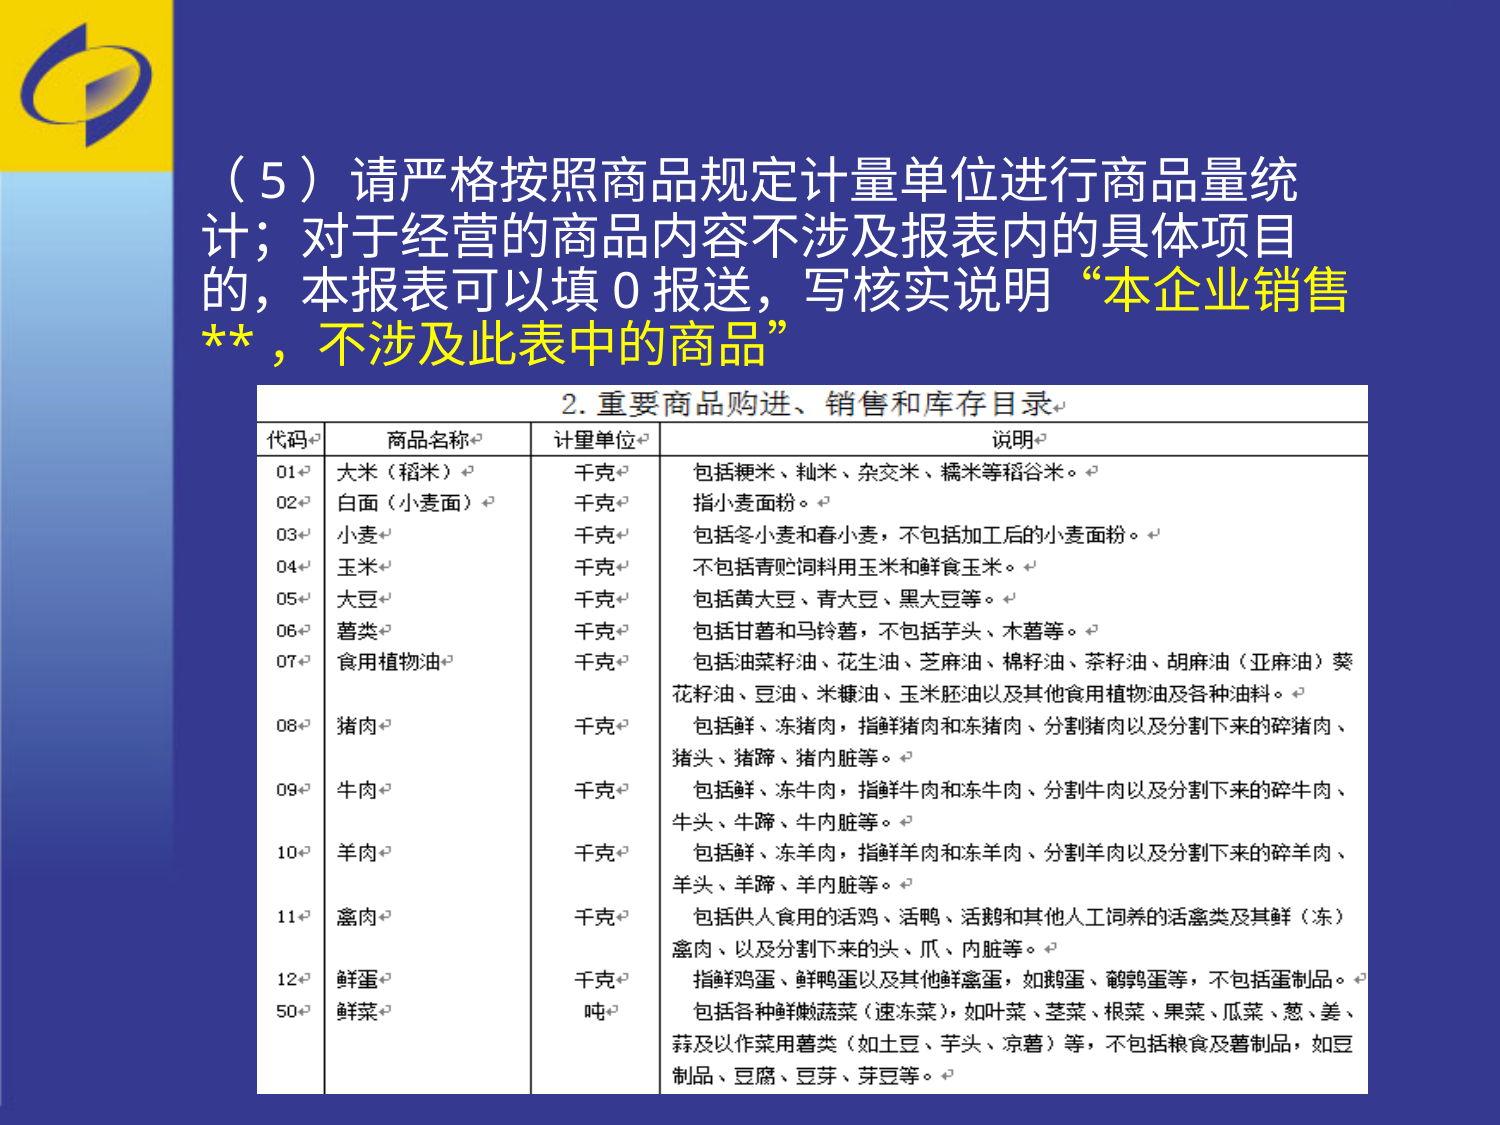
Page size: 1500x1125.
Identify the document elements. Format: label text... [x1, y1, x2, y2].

picture [0, 0, 1500, 1125]
text_box （5）请严格按照商品规定计量单位进行商品量统计；对于经营的商品内容不涉及报表内的具体项目的，本报表可以填0报送，写核实说明“本企业销售**，不涉及此表中的商品” [128, 140, 1394, 318]
